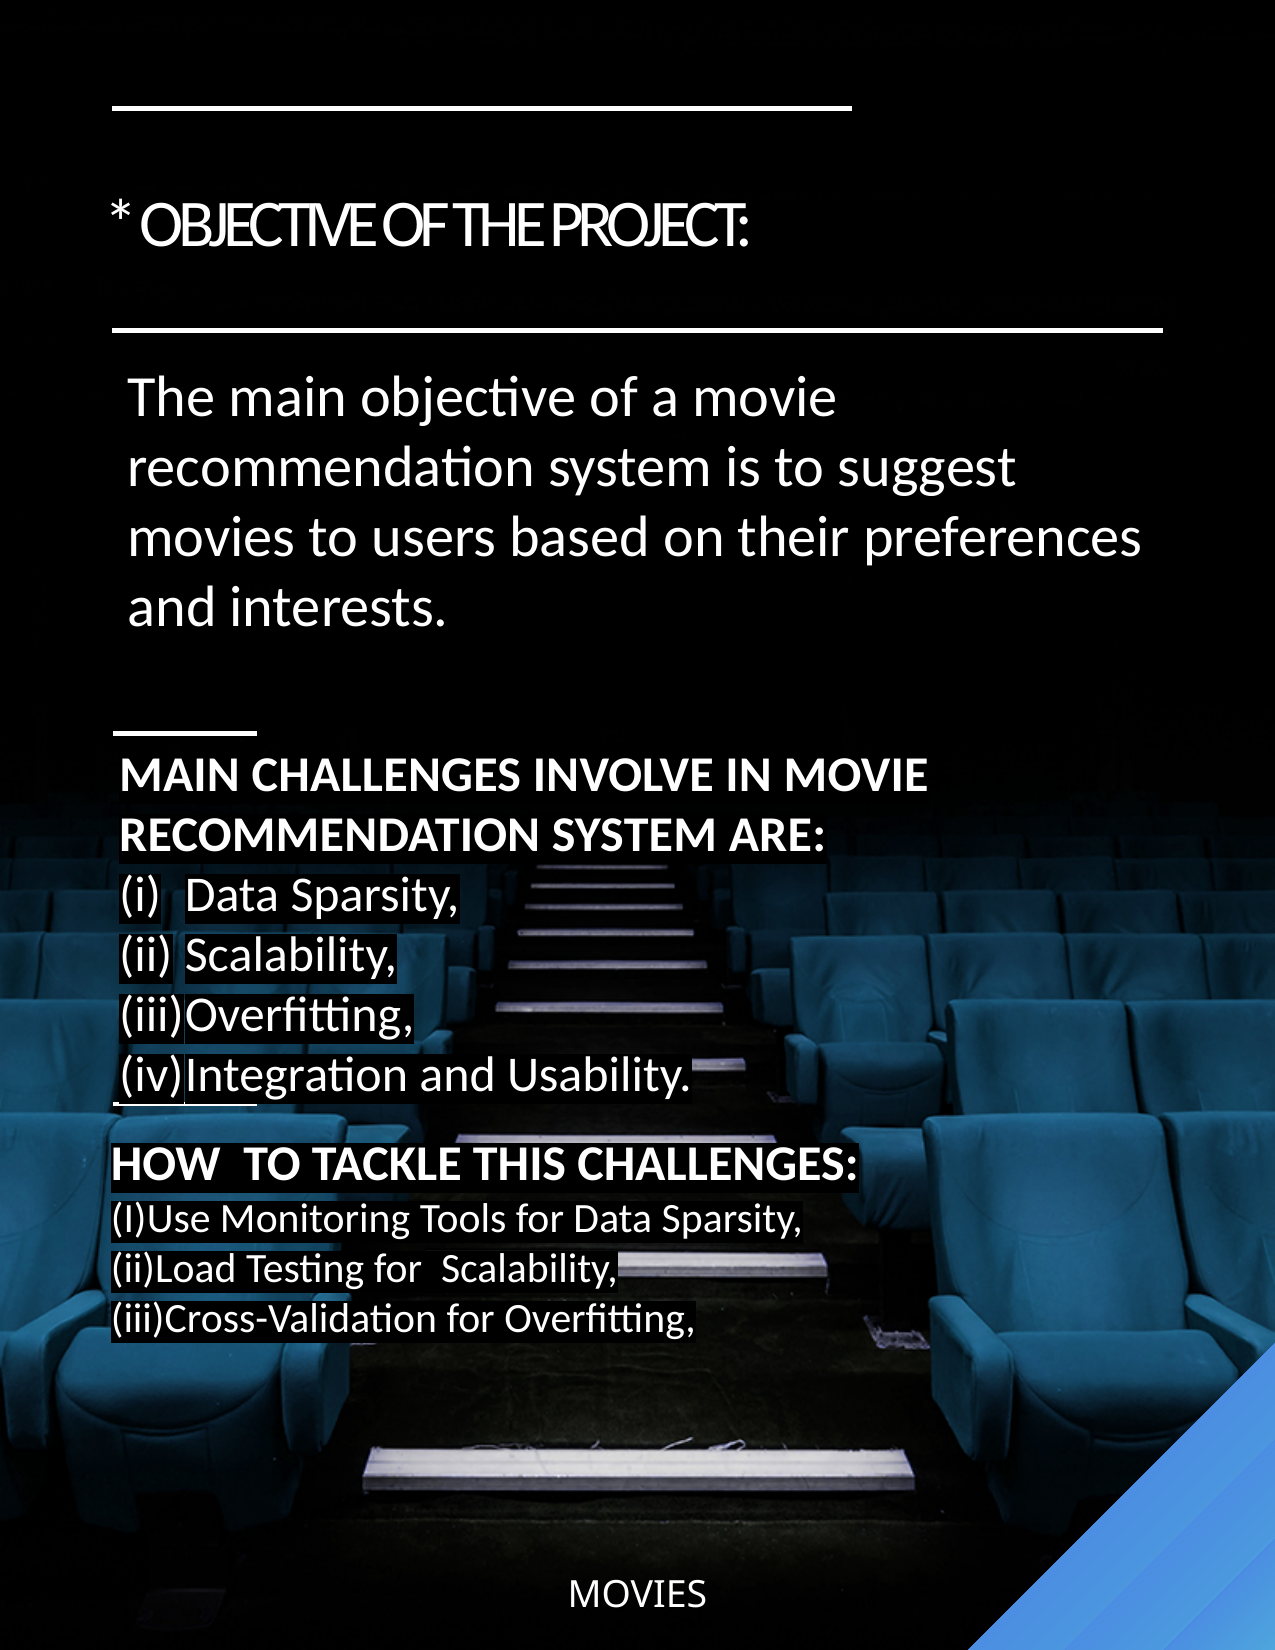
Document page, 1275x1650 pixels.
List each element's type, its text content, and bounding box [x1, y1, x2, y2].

title * OBJECTIVE OF THE PROJECT: [104, 173, 1171, 349]
text_box The main objective of a movie recommendation system is to suggest movies to users based on their preferences and interests. [112, 350, 1163, 696]
picture [0, 0, 1275, 1650]
list [112, 83, 1179, 140]
text_box MAIN CHALLENGES INVOLVE IN MOVIE RECOMMENDATION SYSTEM ARE: Data Sparsity, Scalability, Overfitting, Integration and Usability. [104, 734, 1154, 1154]
text_box HOW TO TACKLE THIS CHALLENGES: (I)Use Monitoring Tools for Data Sparsity, (ii)Load Testing for Scalability, (iii)Cross-Validation for Overfitting, [96, 1123, 1138, 1348]
list MOVIES [297, 1562, 978, 1628]
